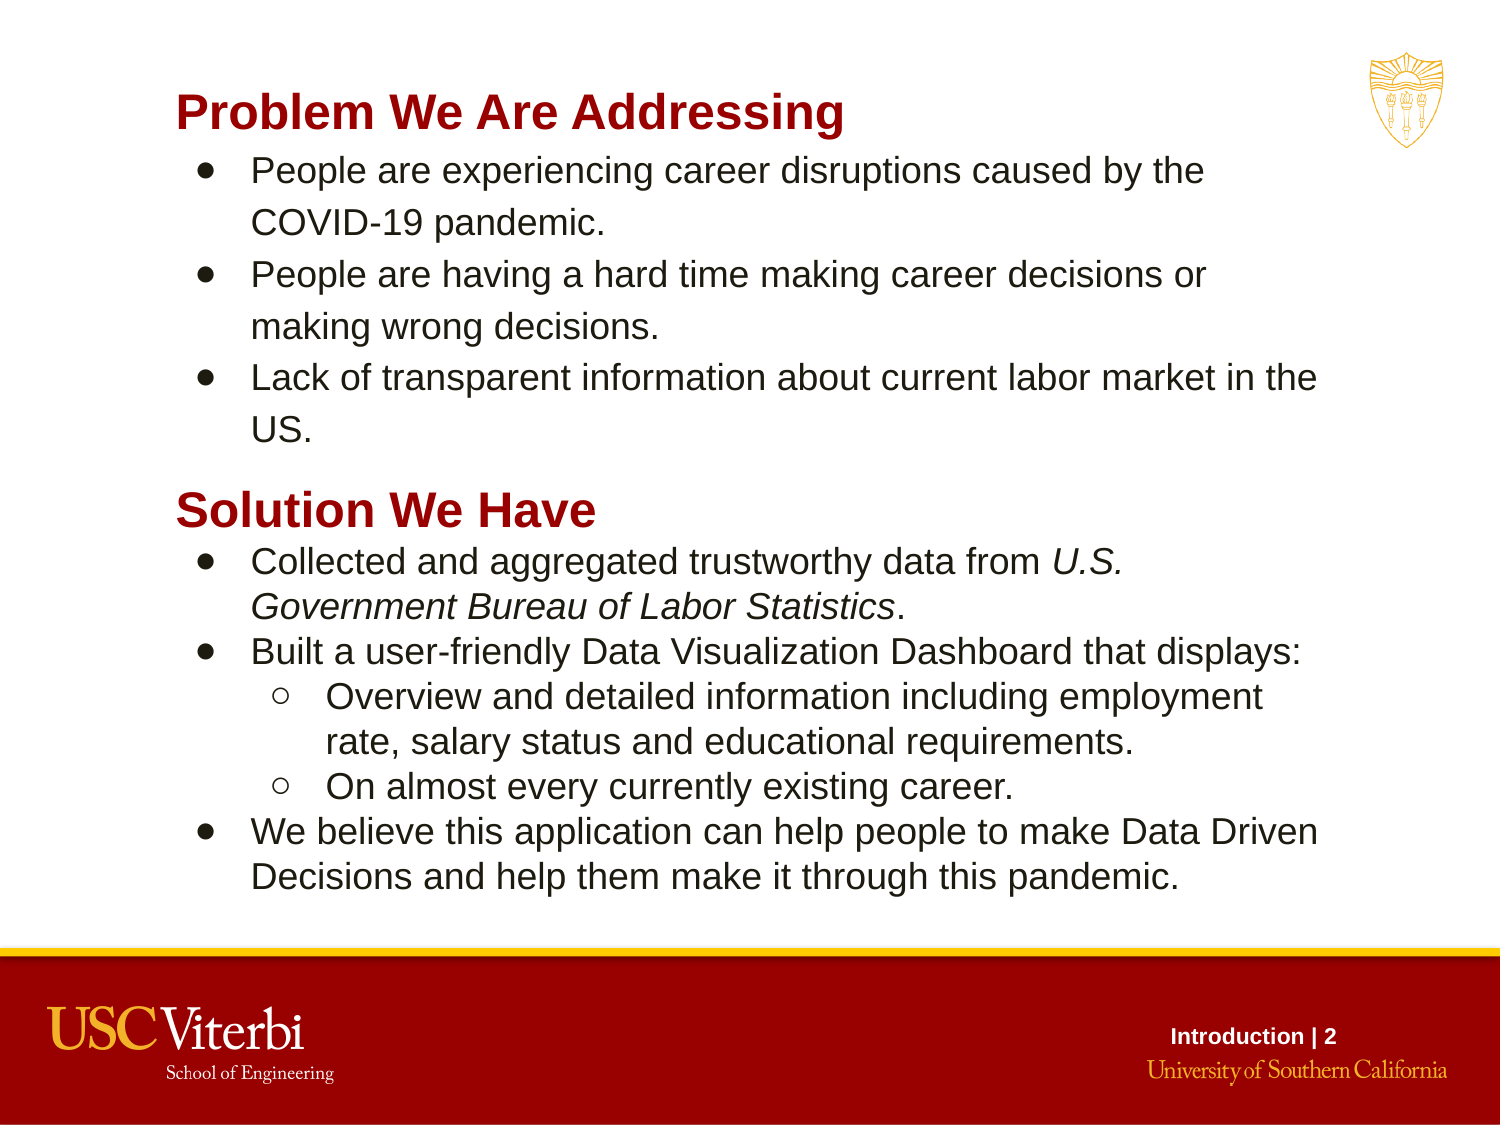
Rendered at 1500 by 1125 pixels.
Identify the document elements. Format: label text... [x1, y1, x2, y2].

picture [1147, 1063, 1447, 1086]
text_box Introduction | 2 [1007, 1007, 1500, 1063]
text_box Solution We Have Collected and aggregated trustworthy data from U.S. Government Bureau of Labor Statistics. Built a user-friendly Data Visualization Dashboard that displays: Overview and detailed information including employment rate, salary status and educational requirements. On almost every currently existing career. We believe this application can help people to make Data Driven Decisions and help them make it through this pandemic. [160, 462, 1340, 913]
picture [47, 1006, 334, 1084]
picture [1345, 39, 1468, 162]
text_box Problem We Are Addressing People are experiencing career disruptions caused by the COVID-19 pandemic. People are having a hard time making career decisions or making wrong decisions. Lack of transparent information about current labor market in the US. [160, 64, 1340, 462]
